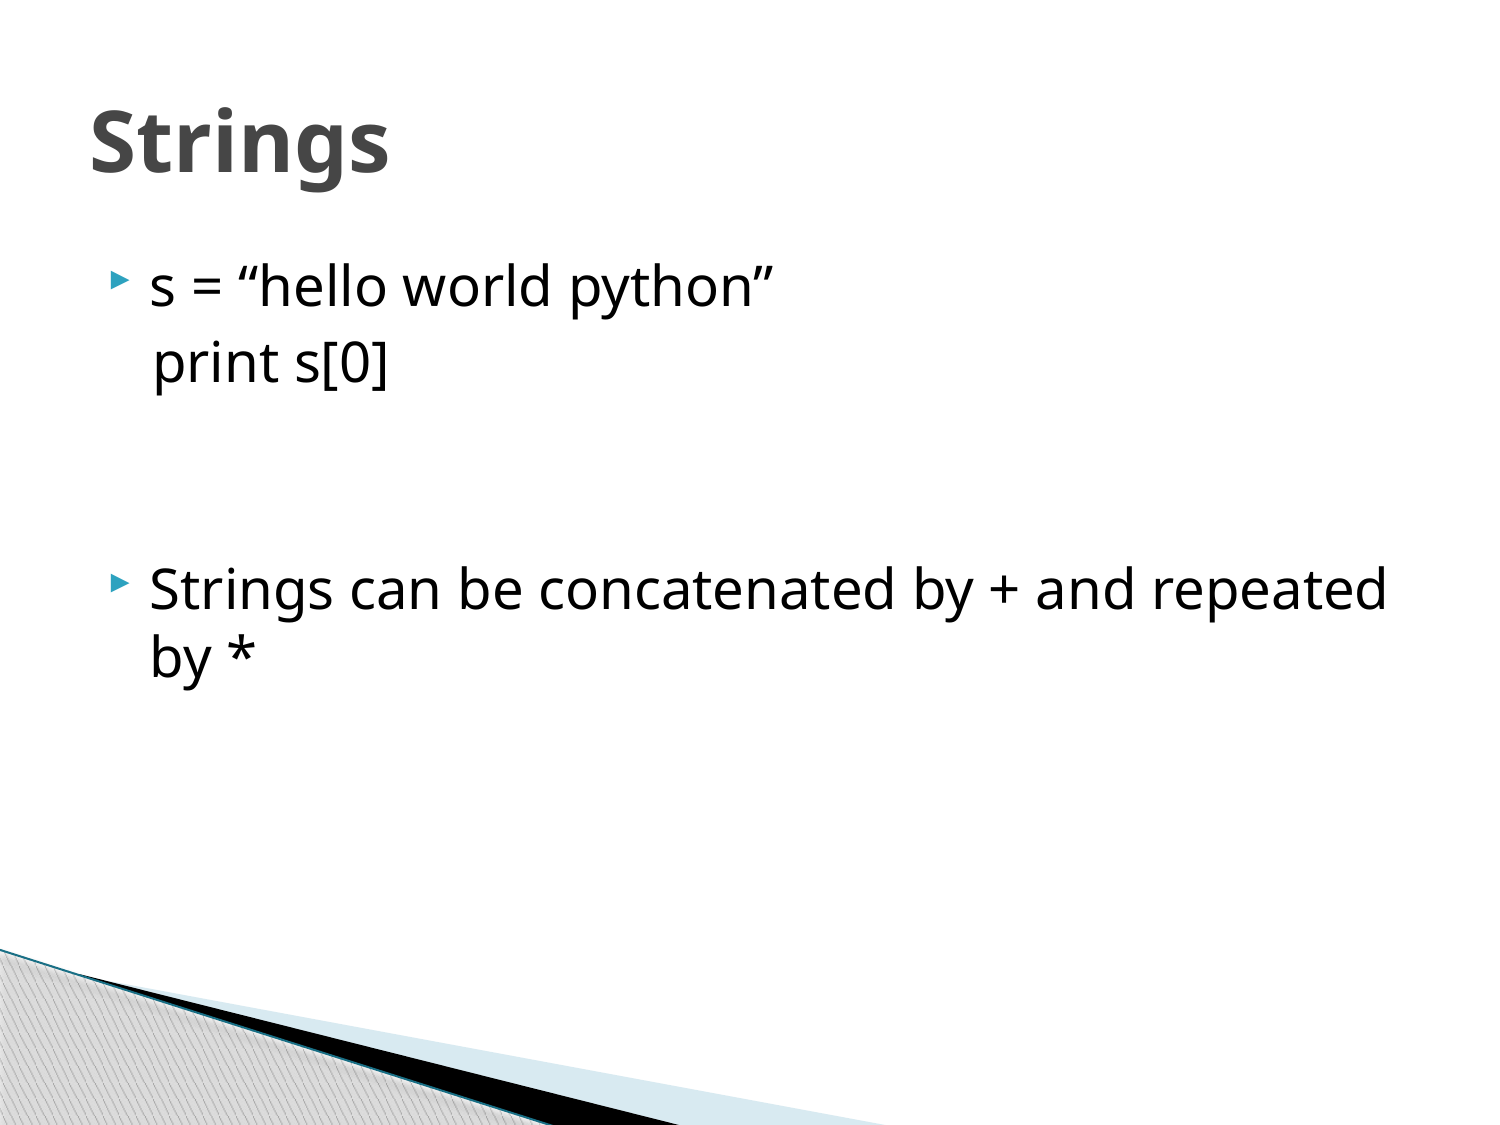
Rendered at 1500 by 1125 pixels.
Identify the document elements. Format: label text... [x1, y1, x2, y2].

list s = “hello world python” print s[0] Strings can be concatenated by + and repeated by * [75, 243, 1425, 986]
title Strings [75, 45, 1425, 233]
